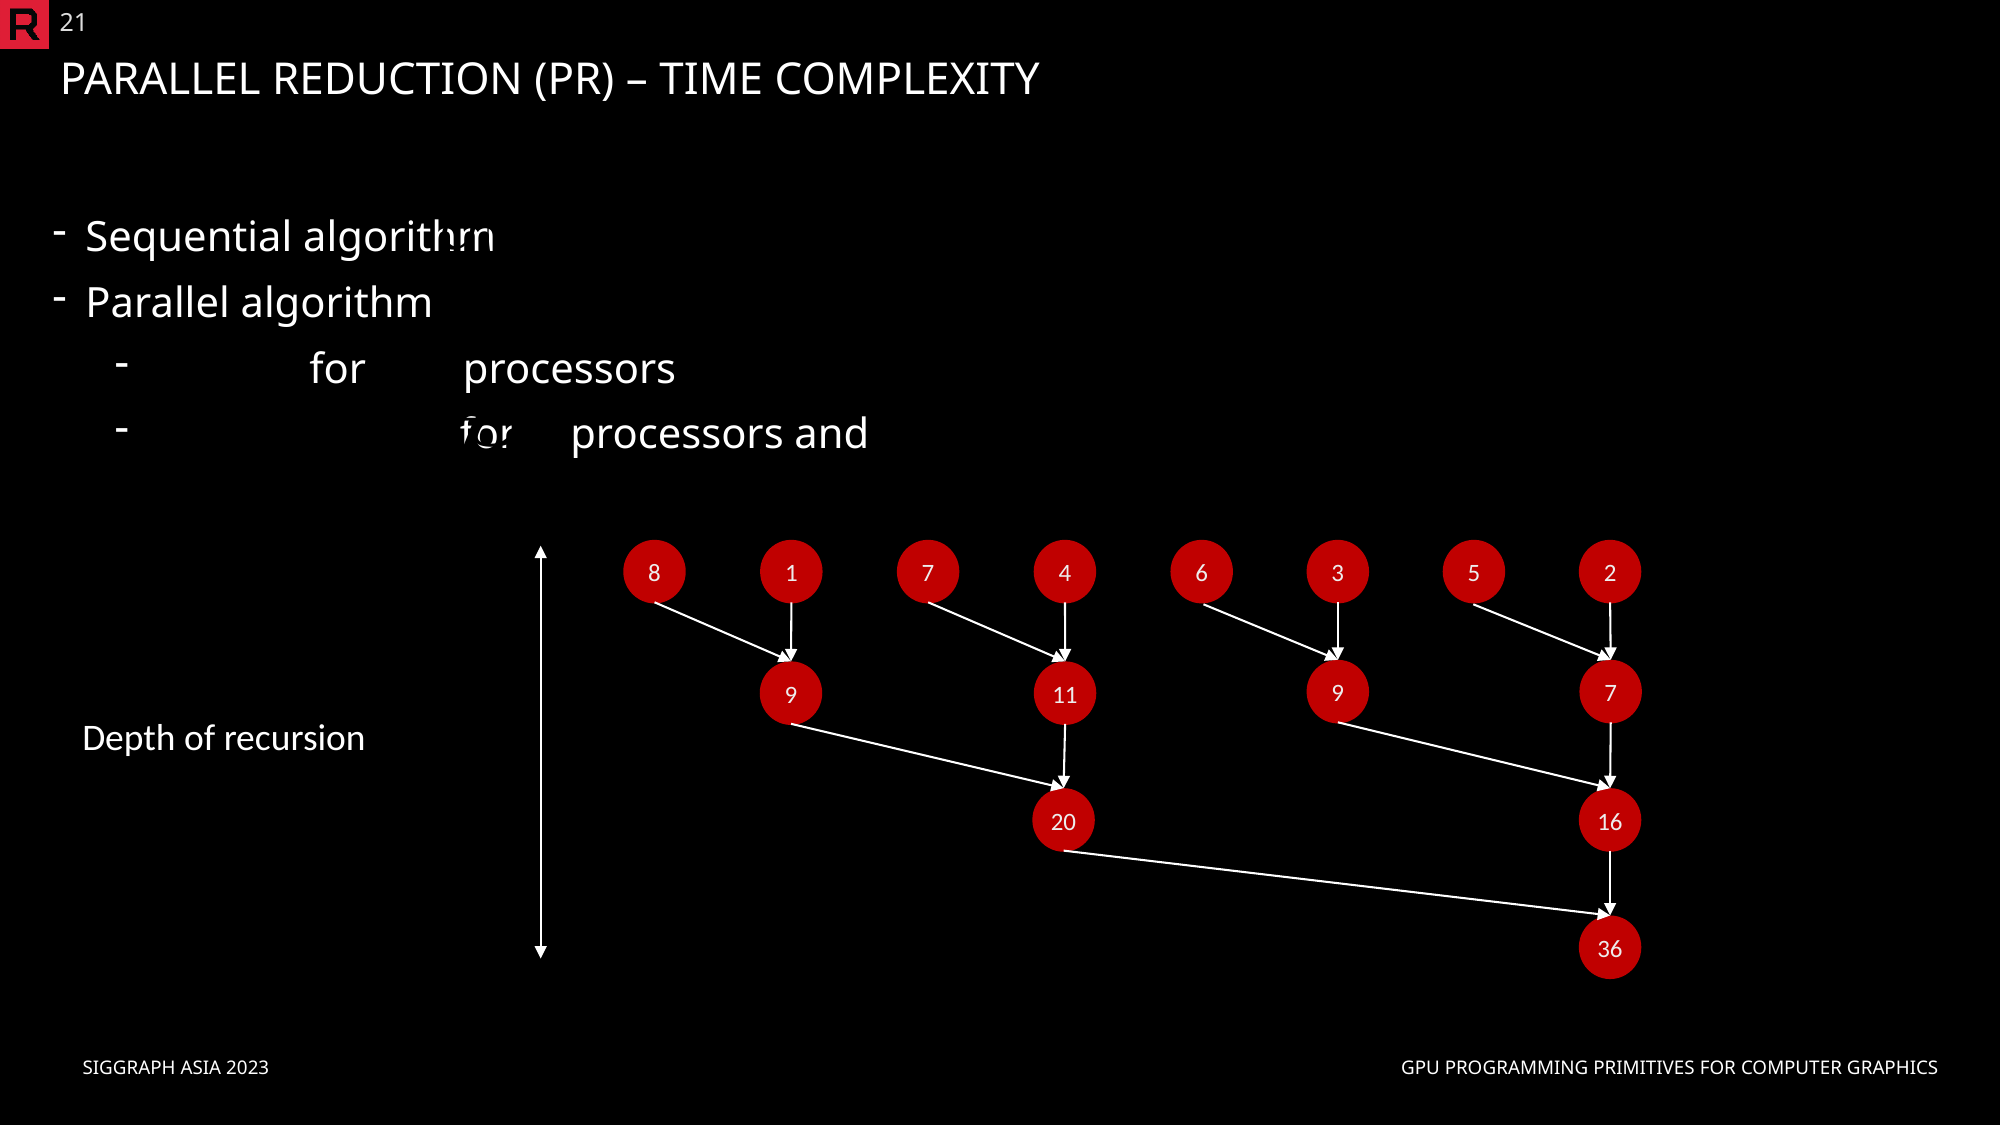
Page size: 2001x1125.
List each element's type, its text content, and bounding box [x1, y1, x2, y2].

text_box 9 [1306, 659, 1370, 724]
text_box 16 [1578, 788, 1642, 852]
text_box 2 [1578, 539, 1642, 604]
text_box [1472, 604, 1611, 660]
text_box 20 [1032, 788, 1095, 852]
text_box 4 [1033, 539, 1097, 604]
text_box 11 [1033, 661, 1097, 725]
text_box 5 [1442, 539, 1506, 604]
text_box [654, 603, 792, 662]
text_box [927, 603, 1066, 662]
text_box 7 [1579, 659, 1642, 724]
text_box 8 [623, 539, 686, 604]
text_box [325, 327, 402, 453]
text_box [1337, 723, 1609, 789]
text_box 3 [1306, 539, 1370, 604]
text_box Depth of recursion [64, 705, 384, 766]
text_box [1203, 604, 1339, 660]
text_box 6 [1170, 539, 1233, 604]
list Sequential algorithm Parallel algorithm for processors for processors and [44, 207, 1957, 478]
slide_number 21 [57, 7, 89, 39]
text_box 7 [896, 539, 960, 604]
title Parallel Reduction (PR) – Time Complexity [51, 48, 1958, 113]
picture [0, 0, 49, 49]
text_box 36 [1578, 915, 1642, 980]
text_box 1 [760, 539, 823, 604]
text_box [1063, 851, 1609, 916]
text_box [790, 724, 1063, 789]
text_box 9 [759, 661, 823, 725]
